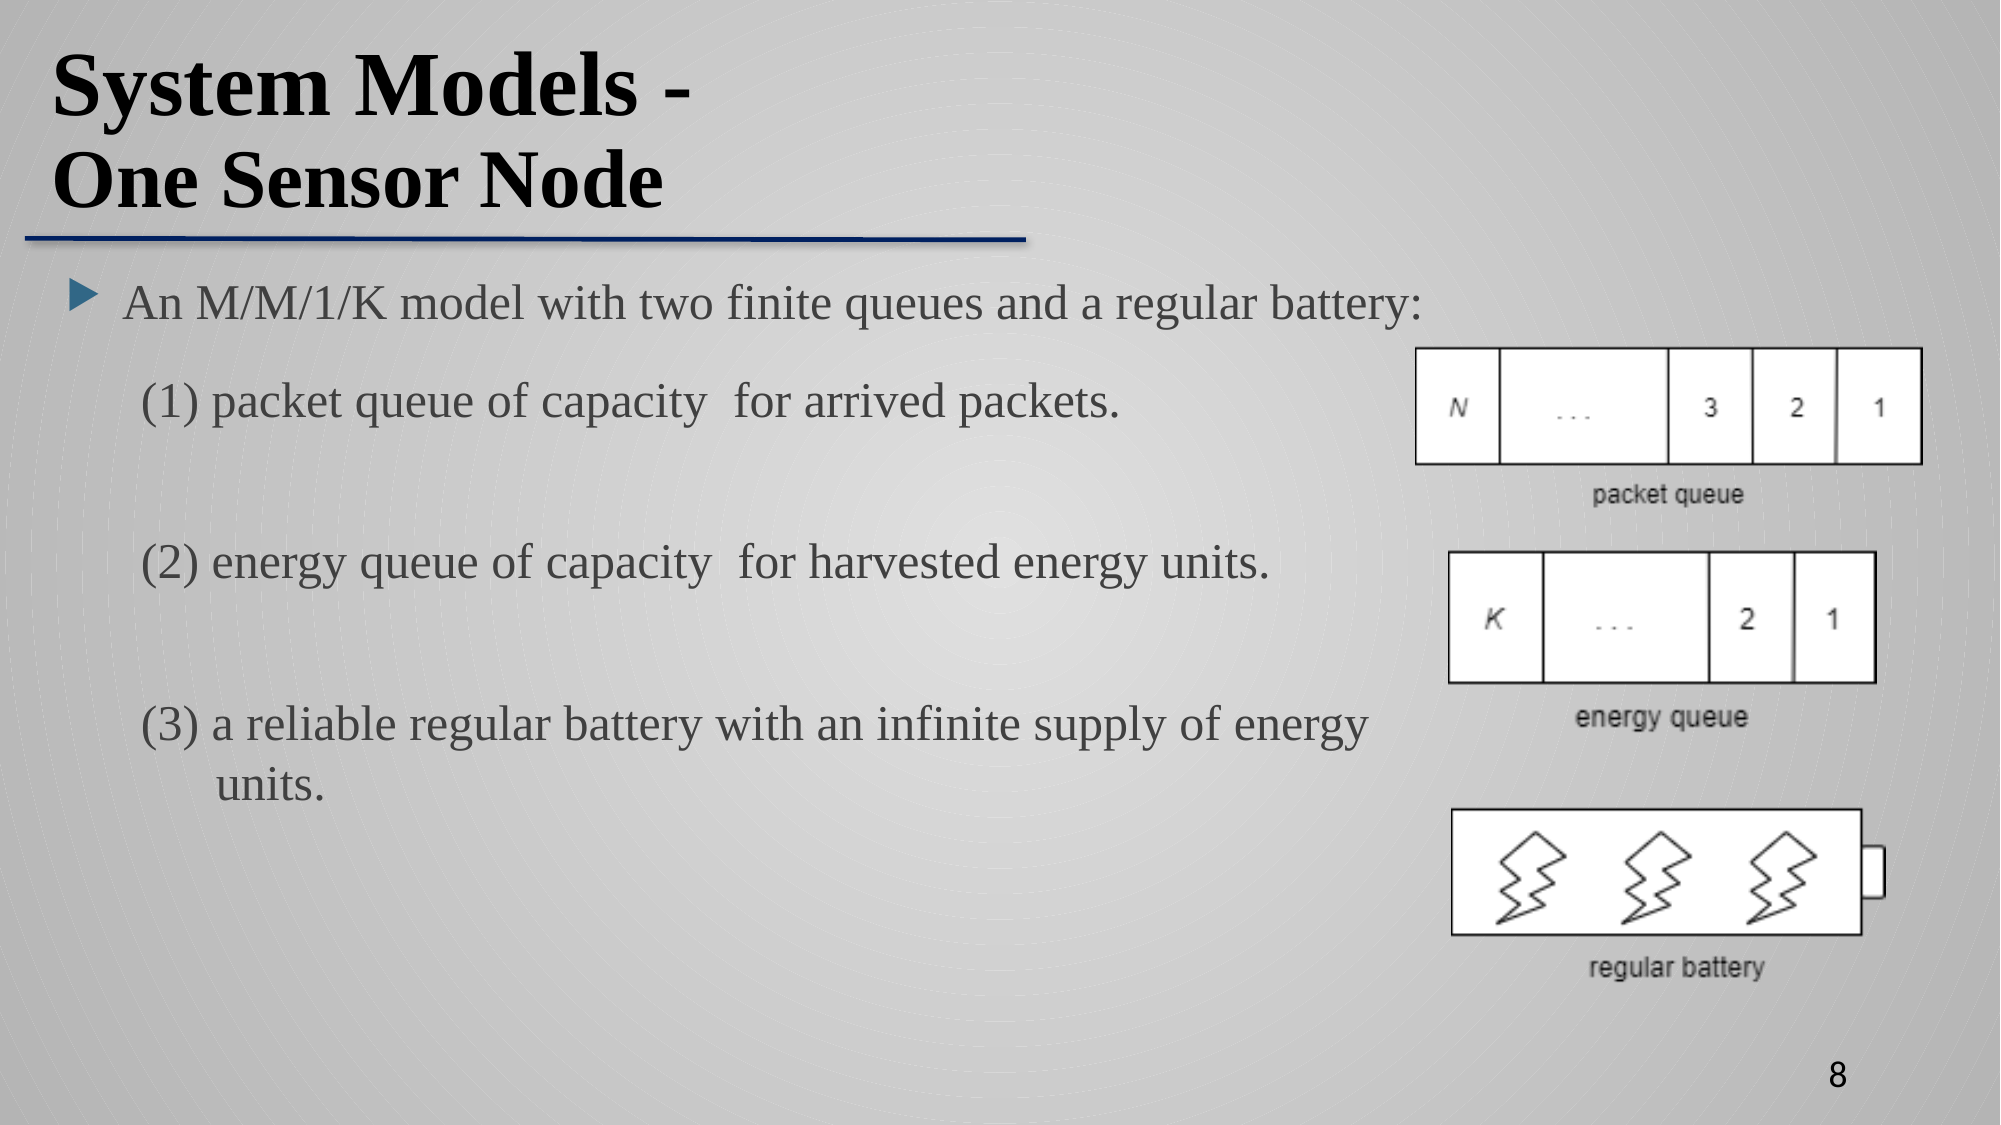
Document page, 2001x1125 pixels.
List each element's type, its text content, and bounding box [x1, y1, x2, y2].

text_box System Models - One Sensor Node [36, 22, 1026, 236]
picture [1451, 793, 1886, 1005]
slide_number 8 [1412, 1042, 1863, 1103]
picture [1415, 333, 1923, 529]
picture [1448, 535, 1877, 756]
